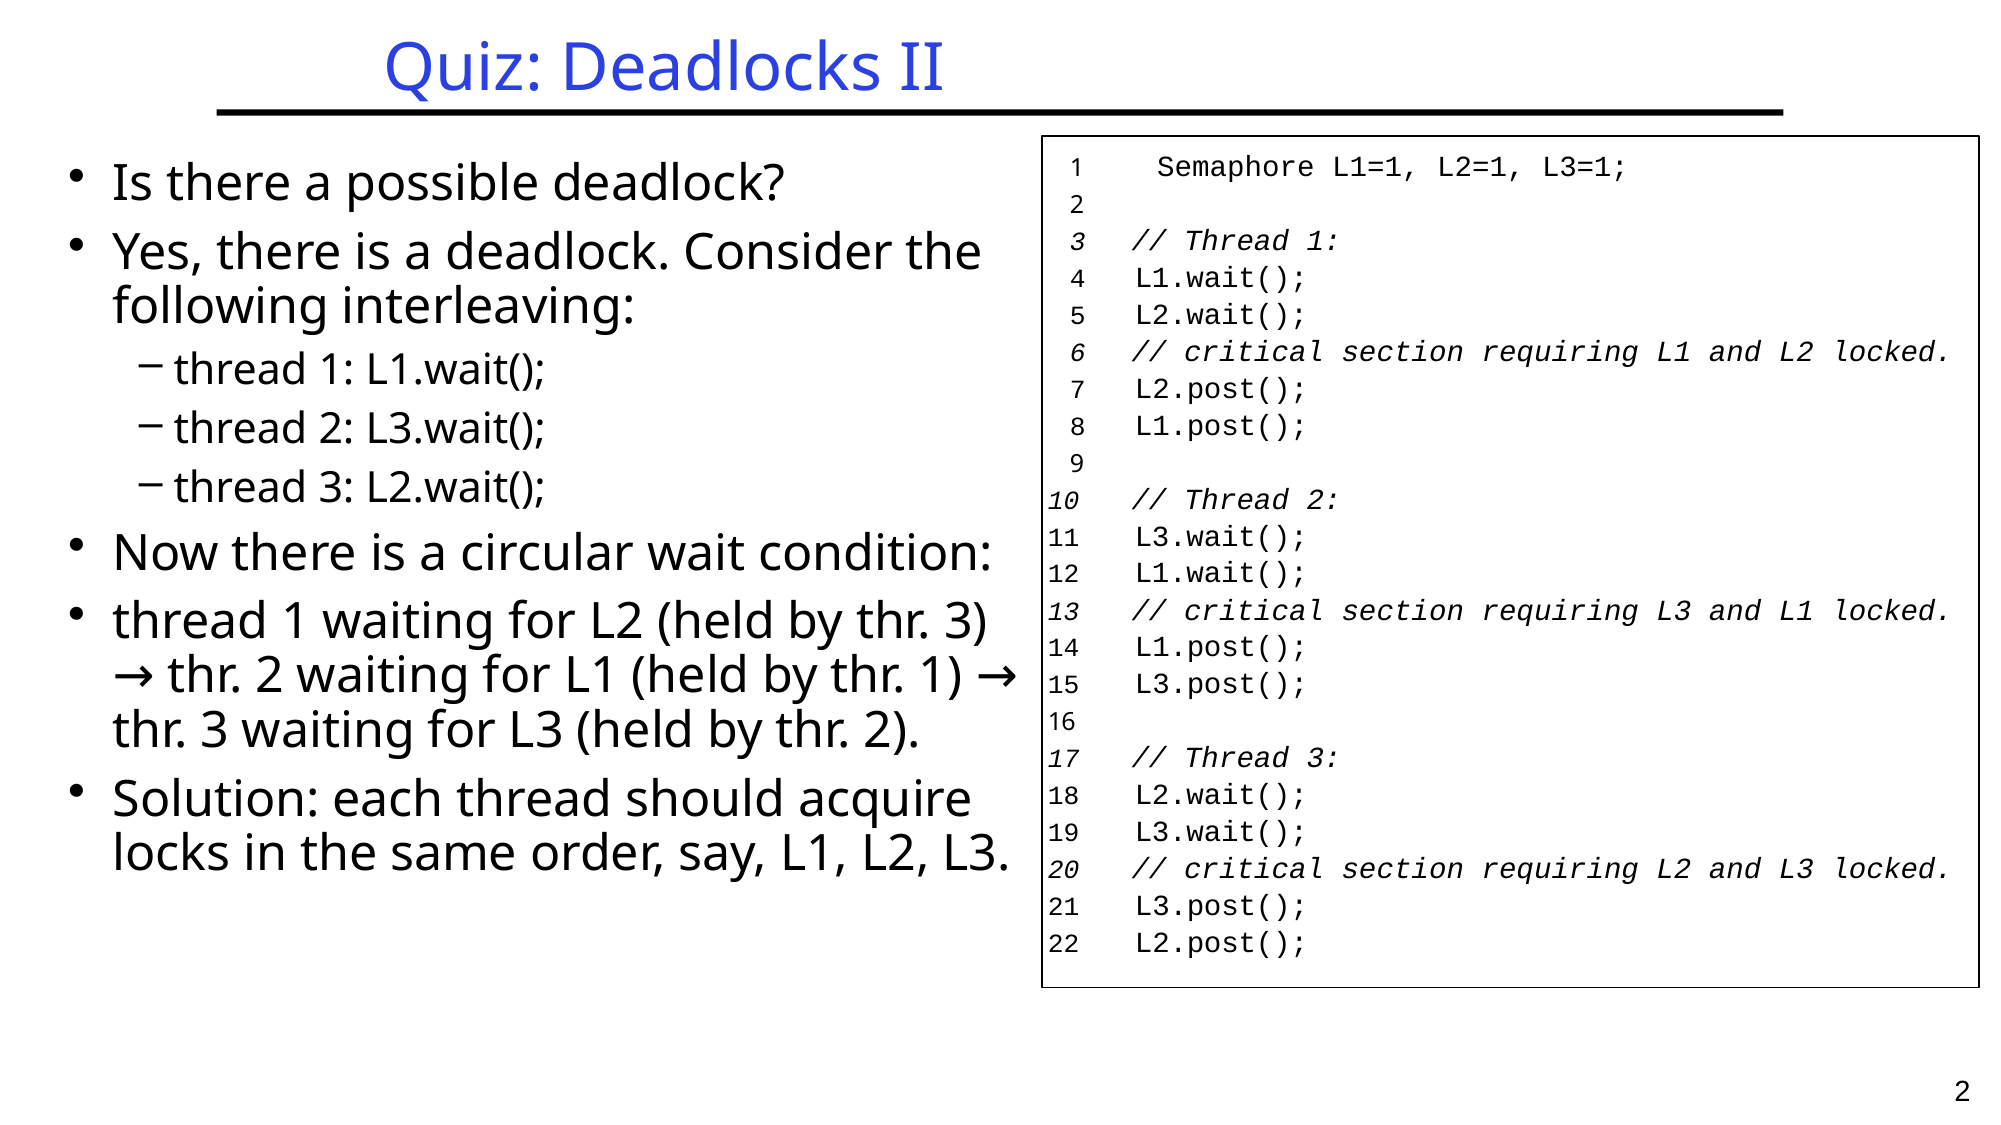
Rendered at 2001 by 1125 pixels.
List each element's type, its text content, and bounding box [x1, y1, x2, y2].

list Is there a possible deadlock? Yes, there is a deadlock. Consider the following interleaving: thread 1: L1.wait(); thread 2: L3.wait(); thread 3: L2.wait(); Now there is a circular wait condition: thread 1 waiting for L2 (held by thr. 3) → thr. 2 waiting for L1 (held by thr. 1) → thr. 3 waiting for L3 (held by thr. 2). Solution: each thread should acquire locks in the same order, say, L1, L2, L3. [54, 149, 1038, 988]
title Quiz: Deadlocks II [216, 24, 1113, 113]
text_box [1041, 136, 1980, 988]
